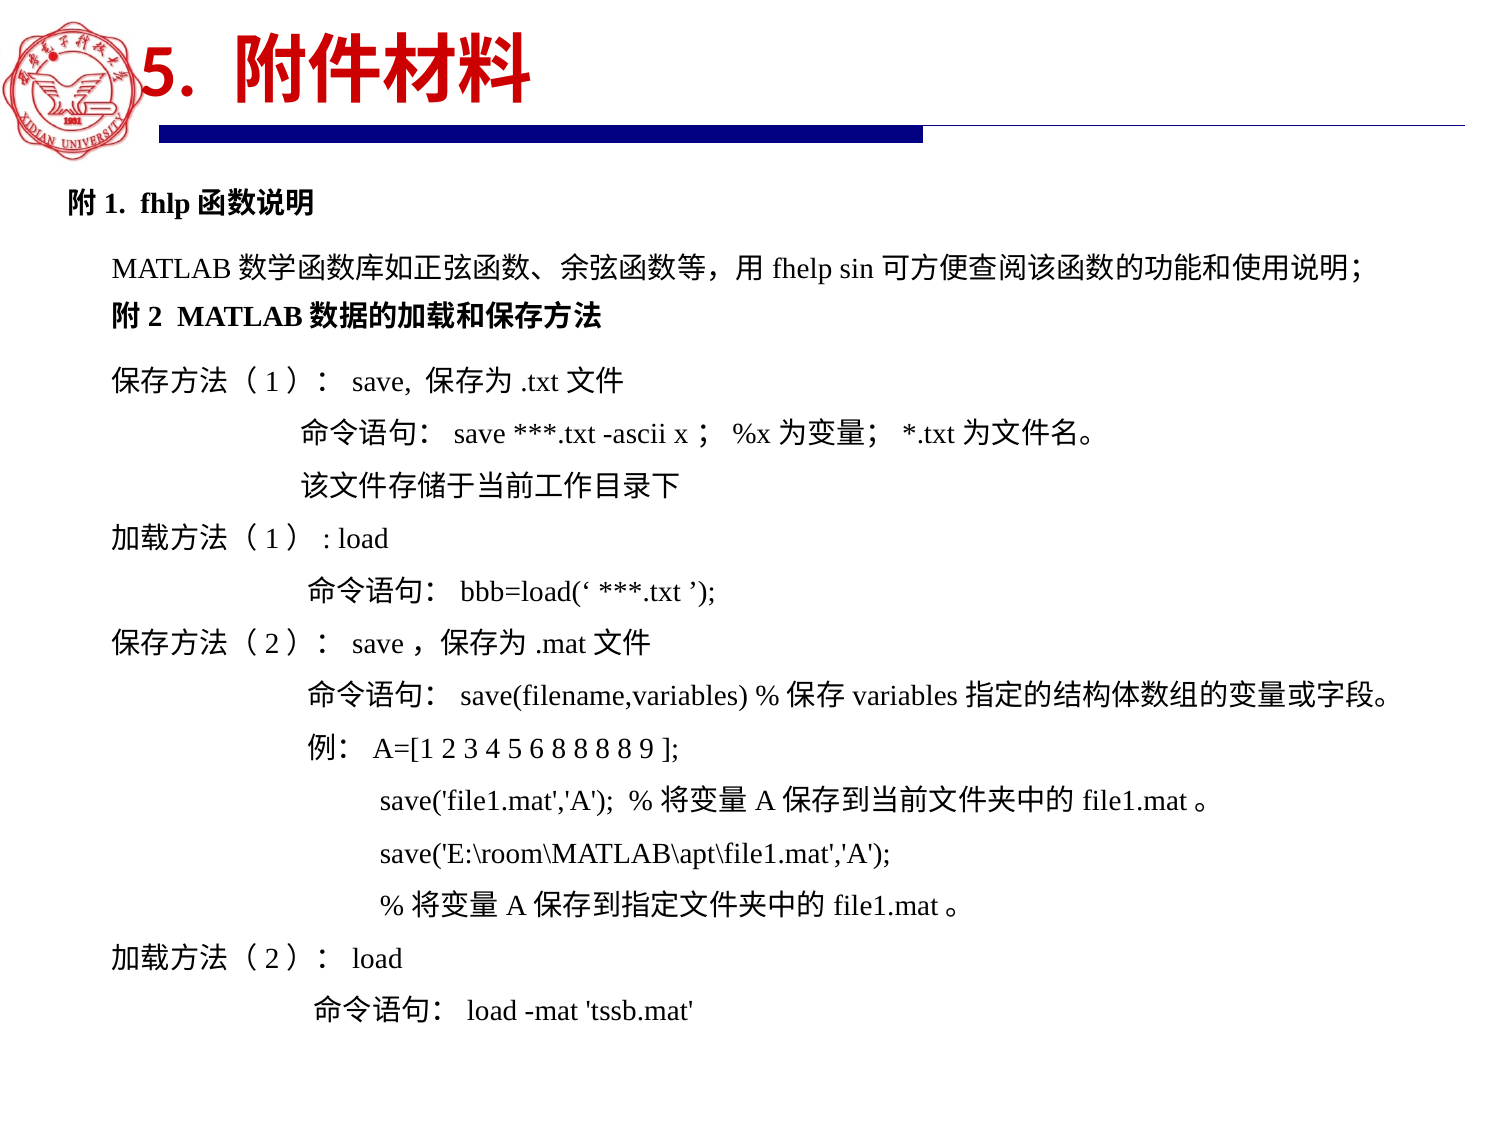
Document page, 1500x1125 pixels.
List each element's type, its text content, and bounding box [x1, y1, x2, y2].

text_box 附1. fhlp函数说明 MATLAB数学函数库如正弦函数、余弦函数等，用fhelp sin可方便查阅该函数的功能和使用说明； 附2 MATLAB数据的加载和保存方法 保存方法（1）：save, 保存为.txt文件 命令语句：save ***.txt -ascii x；%x为变量；*.txt为文件名。 该文件存储于当前工作目录下 加载方法（1）: load 命令语句：bbb=load(‘ ***.txt ’); 保存方法（2）：save，保存为.mat文件 命令语句：save(filename,variables) %保存variables指定的结构体数组的变量或字段。 例：A=[1 2 3 4 5 6 8 8 8 8 9 ]; save('file1.mat','A'); %将变量A保存到当前文件夹中的file1.mat。 save('E:\room\MATLAB\apt\file1.mat','A'); %将变量A保存到指定文件夹中的file1.mat。 加载方法（2）：load 命令语句：load -mat 'tssb.mat' [53, 177, 1459, 1034]
picture [0, 20, 145, 162]
text_box 5. 附件材料 [125, 11, 1425, 120]
